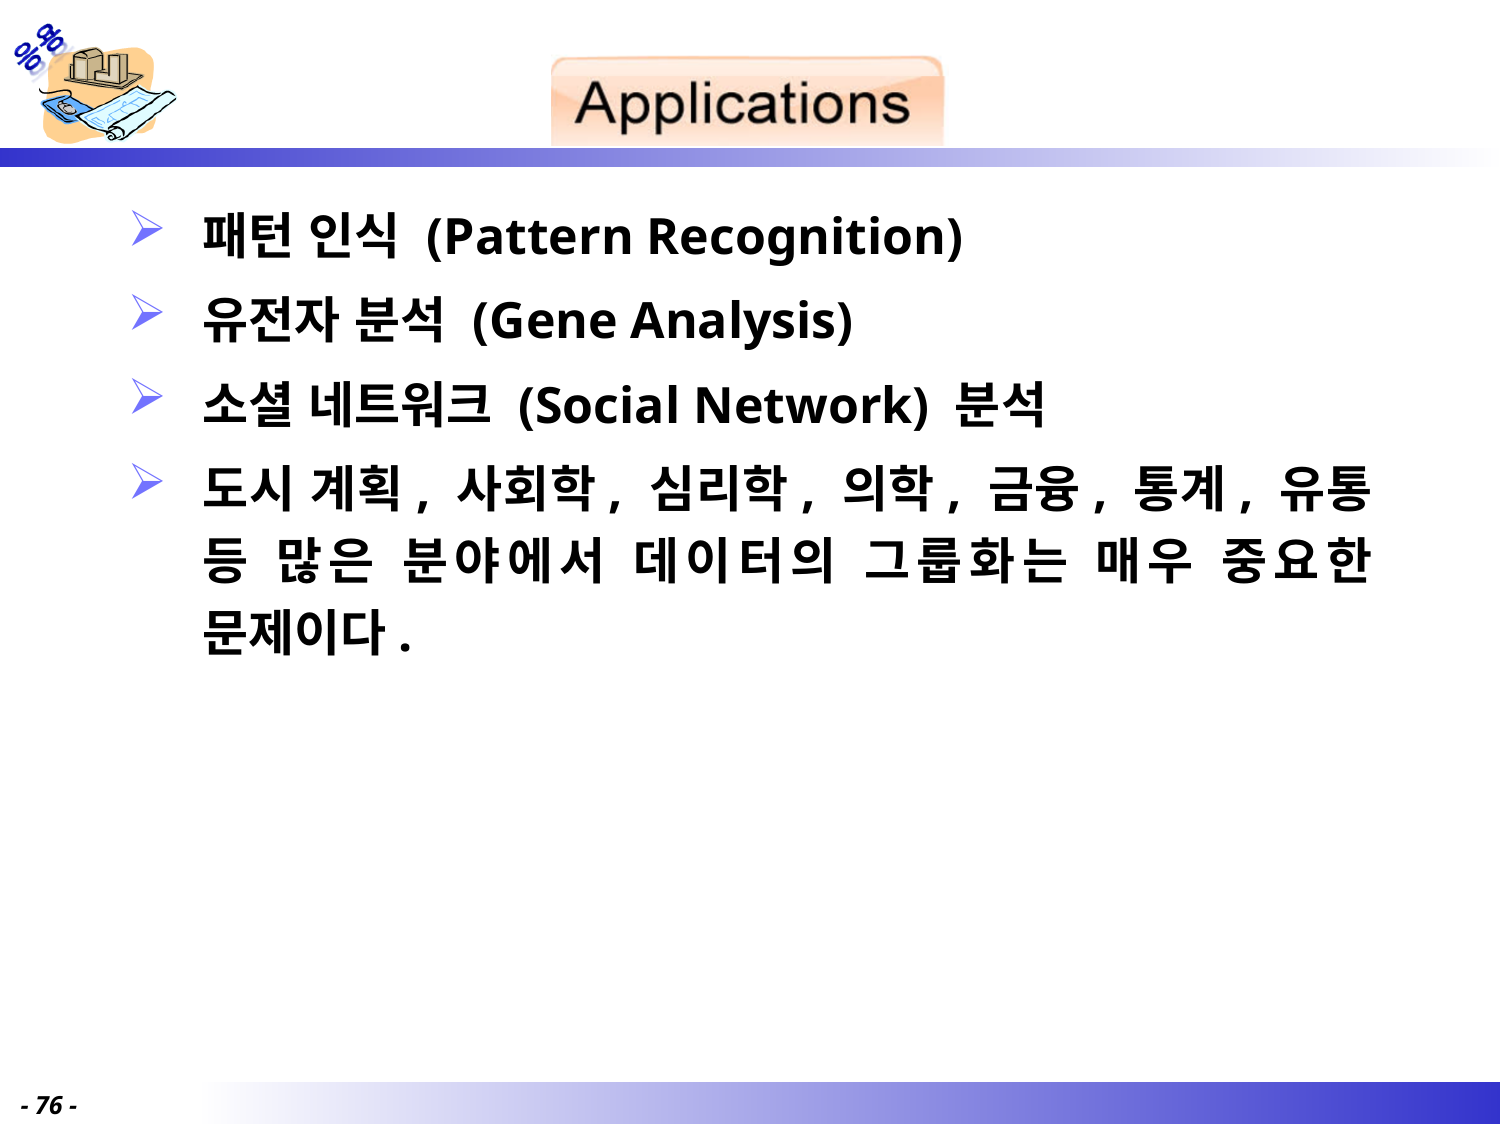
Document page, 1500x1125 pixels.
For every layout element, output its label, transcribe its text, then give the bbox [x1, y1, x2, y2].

slide_number - 76 - [5, 1082, 113, 1118]
list 패턴 인식 (Pattern Recognition) 유전자 분석 (Gene Analysis) 소셜 네트워크 (Social Network) 분석 도시 계획, 사회학, 심리학, 의학, 금융, 통계, 유통 등 많은 분야에서 데이터의 그룹화는 매우 중요한 문제이다. [112, 184, 1388, 1082]
title 응용 [112, 7, 1388, 163]
picture [550, 53, 950, 146]
picture [6, 21, 178, 146]
